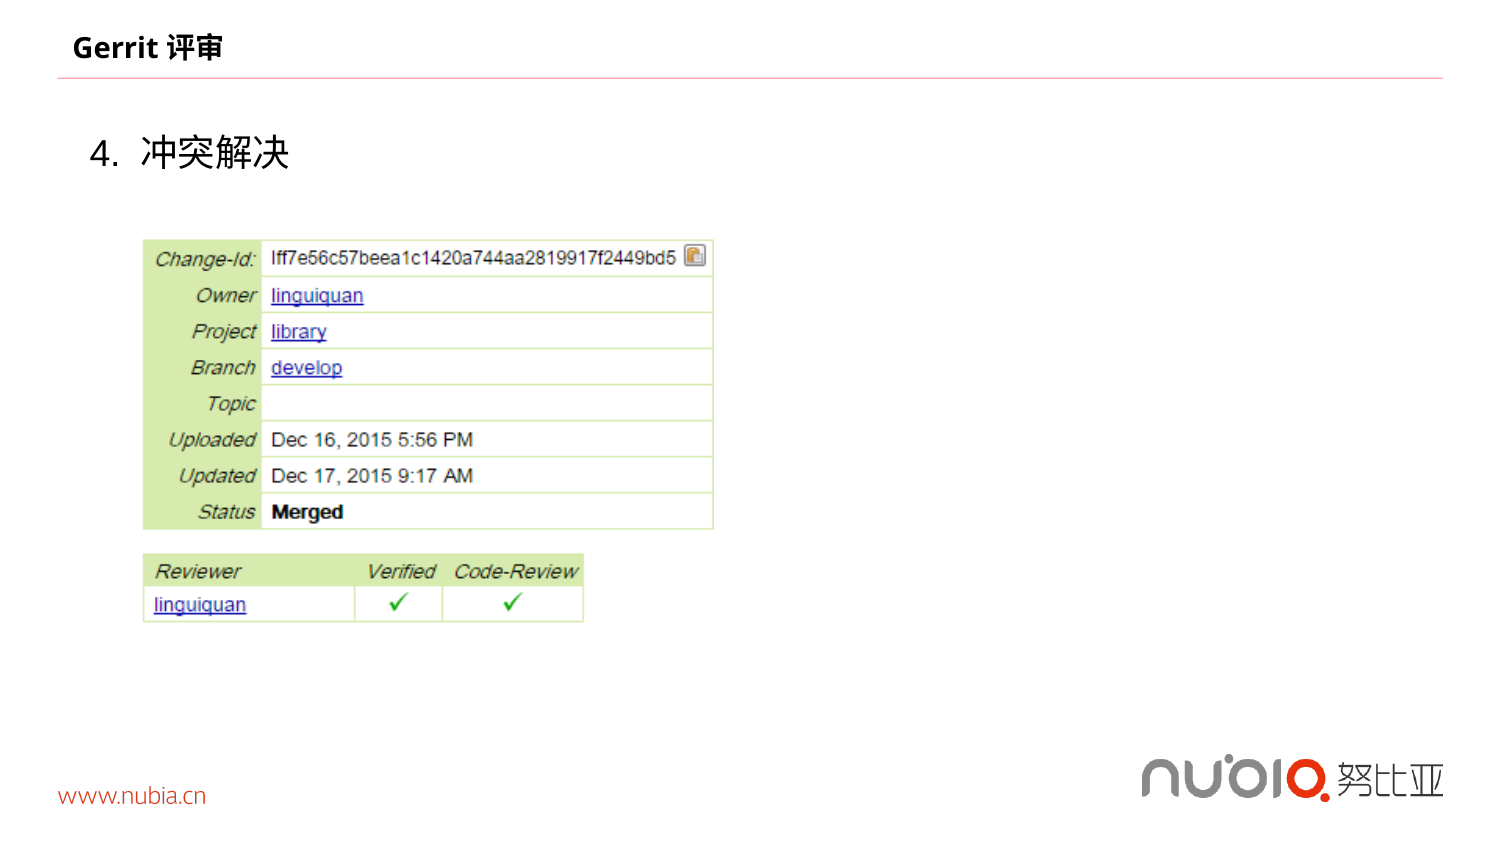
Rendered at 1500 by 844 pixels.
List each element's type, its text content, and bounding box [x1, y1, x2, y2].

picture [1142, 754, 1443, 802]
text_box 4. 冲突解决 [74, 121, 909, 182]
picture [139, 235, 714, 632]
title Gerrit评审 [57, 24, 714, 70]
picture [57, 783, 206, 809]
